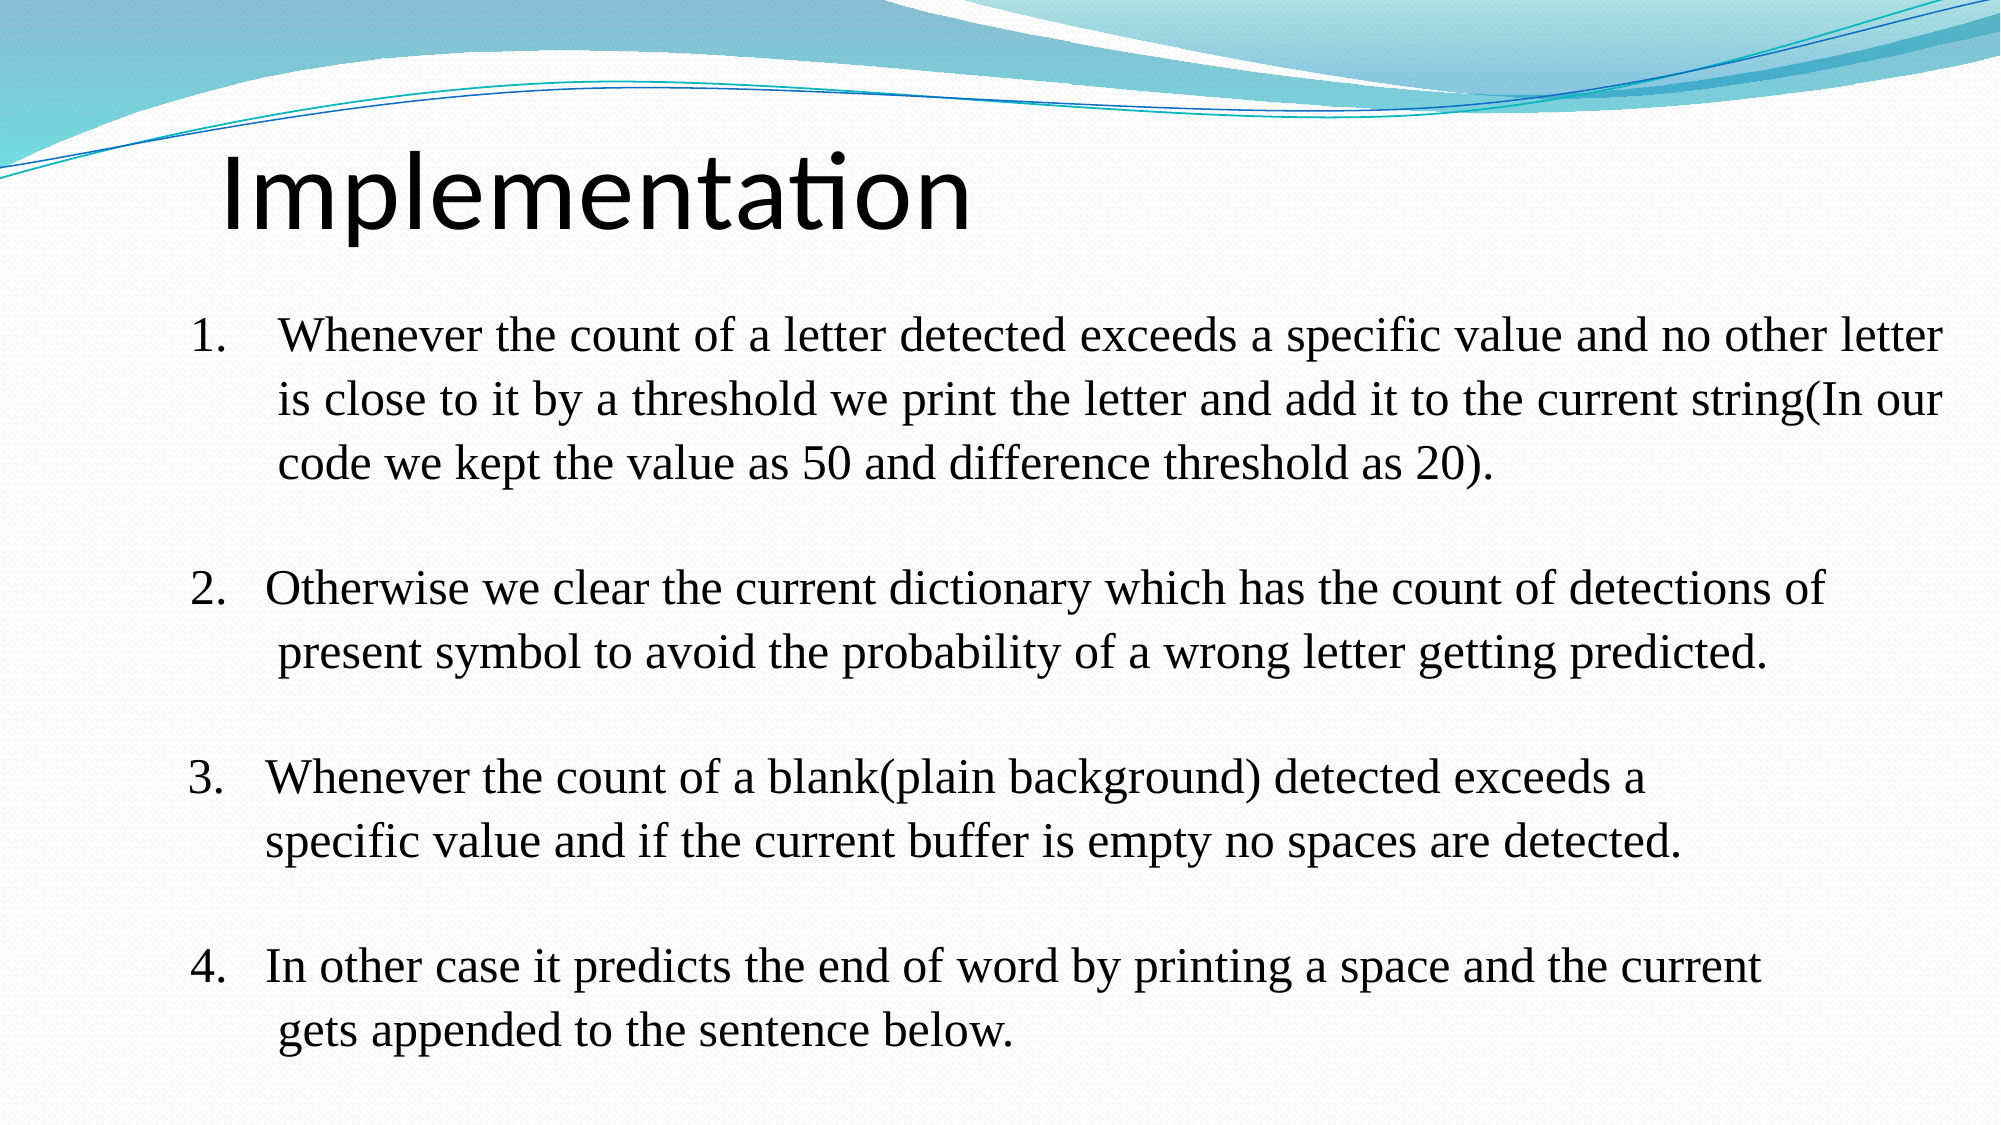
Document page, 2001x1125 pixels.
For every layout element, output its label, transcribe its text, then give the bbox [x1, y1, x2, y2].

text_box Whenever the count of a letter detected exceeds a specific value and no other letter is close to it by a threshold we print the letter and add it to the current string(In our code we kept the value as 50 and difference threshold as 20). Otherwise we clear the current dictionary which has the count of detections of present symbol to avoid the probability of a wrong letter getting predicted. Whenever the count of a blank(plain background) detected exceeds a specific value and if the current buffer is empty no spaces are detected. In other case it predicts the end of word by printing a space and the current gets appended to the sentence below. [187, 294, 1958, 1057]
title Implementation [217, 61, 1119, 252]
